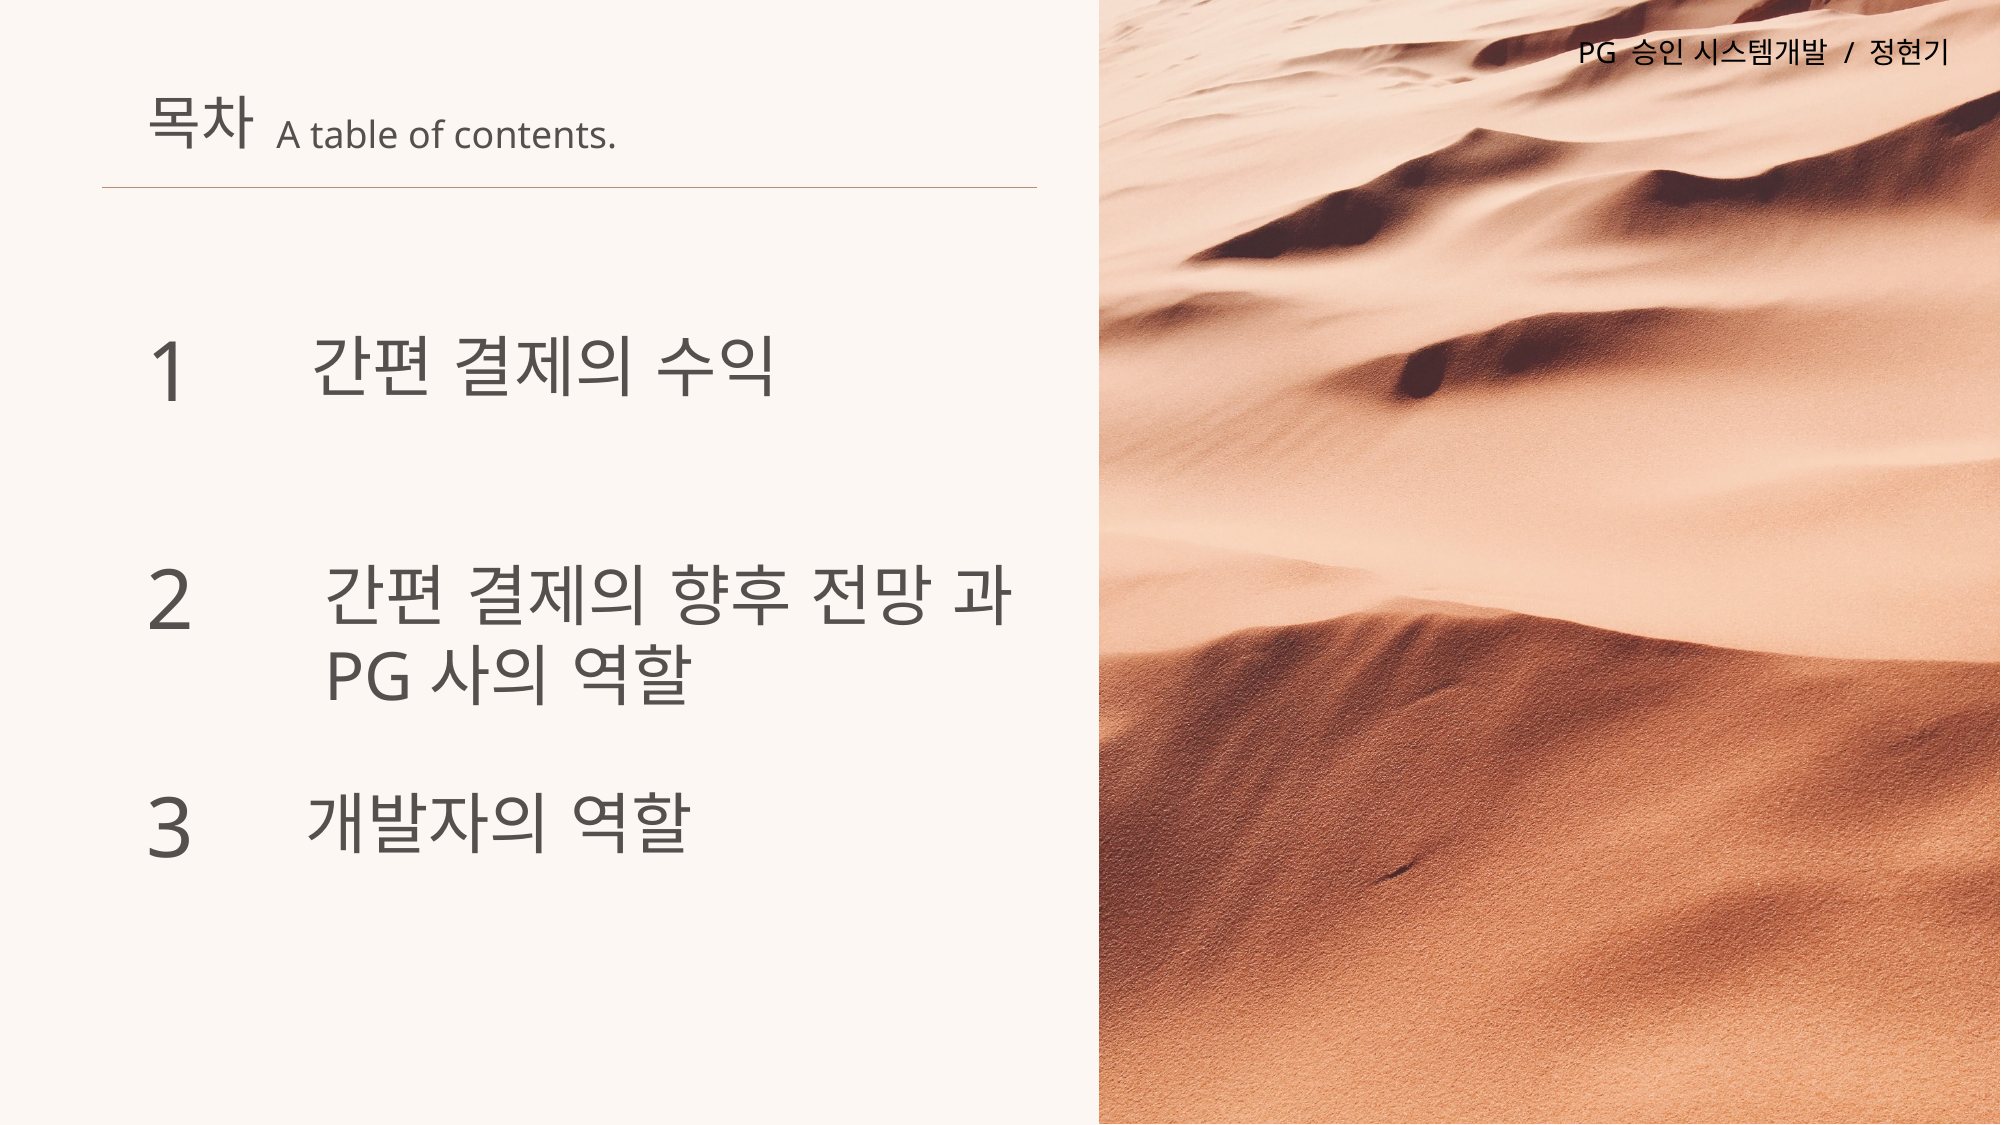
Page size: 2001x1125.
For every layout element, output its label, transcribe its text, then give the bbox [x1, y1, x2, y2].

text_box 3 [132, 767, 210, 882]
text_box 간편 결제의 향후 전망 과 PG사의 역할 [309, 546, 1030, 721]
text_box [133, 78, 624, 165]
text_box 간편 결제의 수익 [296, 317, 794, 413]
text_box 2 [132, 538, 210, 654]
text_box 개발자의 역할 [290, 774, 709, 870]
text_box 1 [132, 310, 210, 426]
picture [1099, 0, 2000, 1124]
